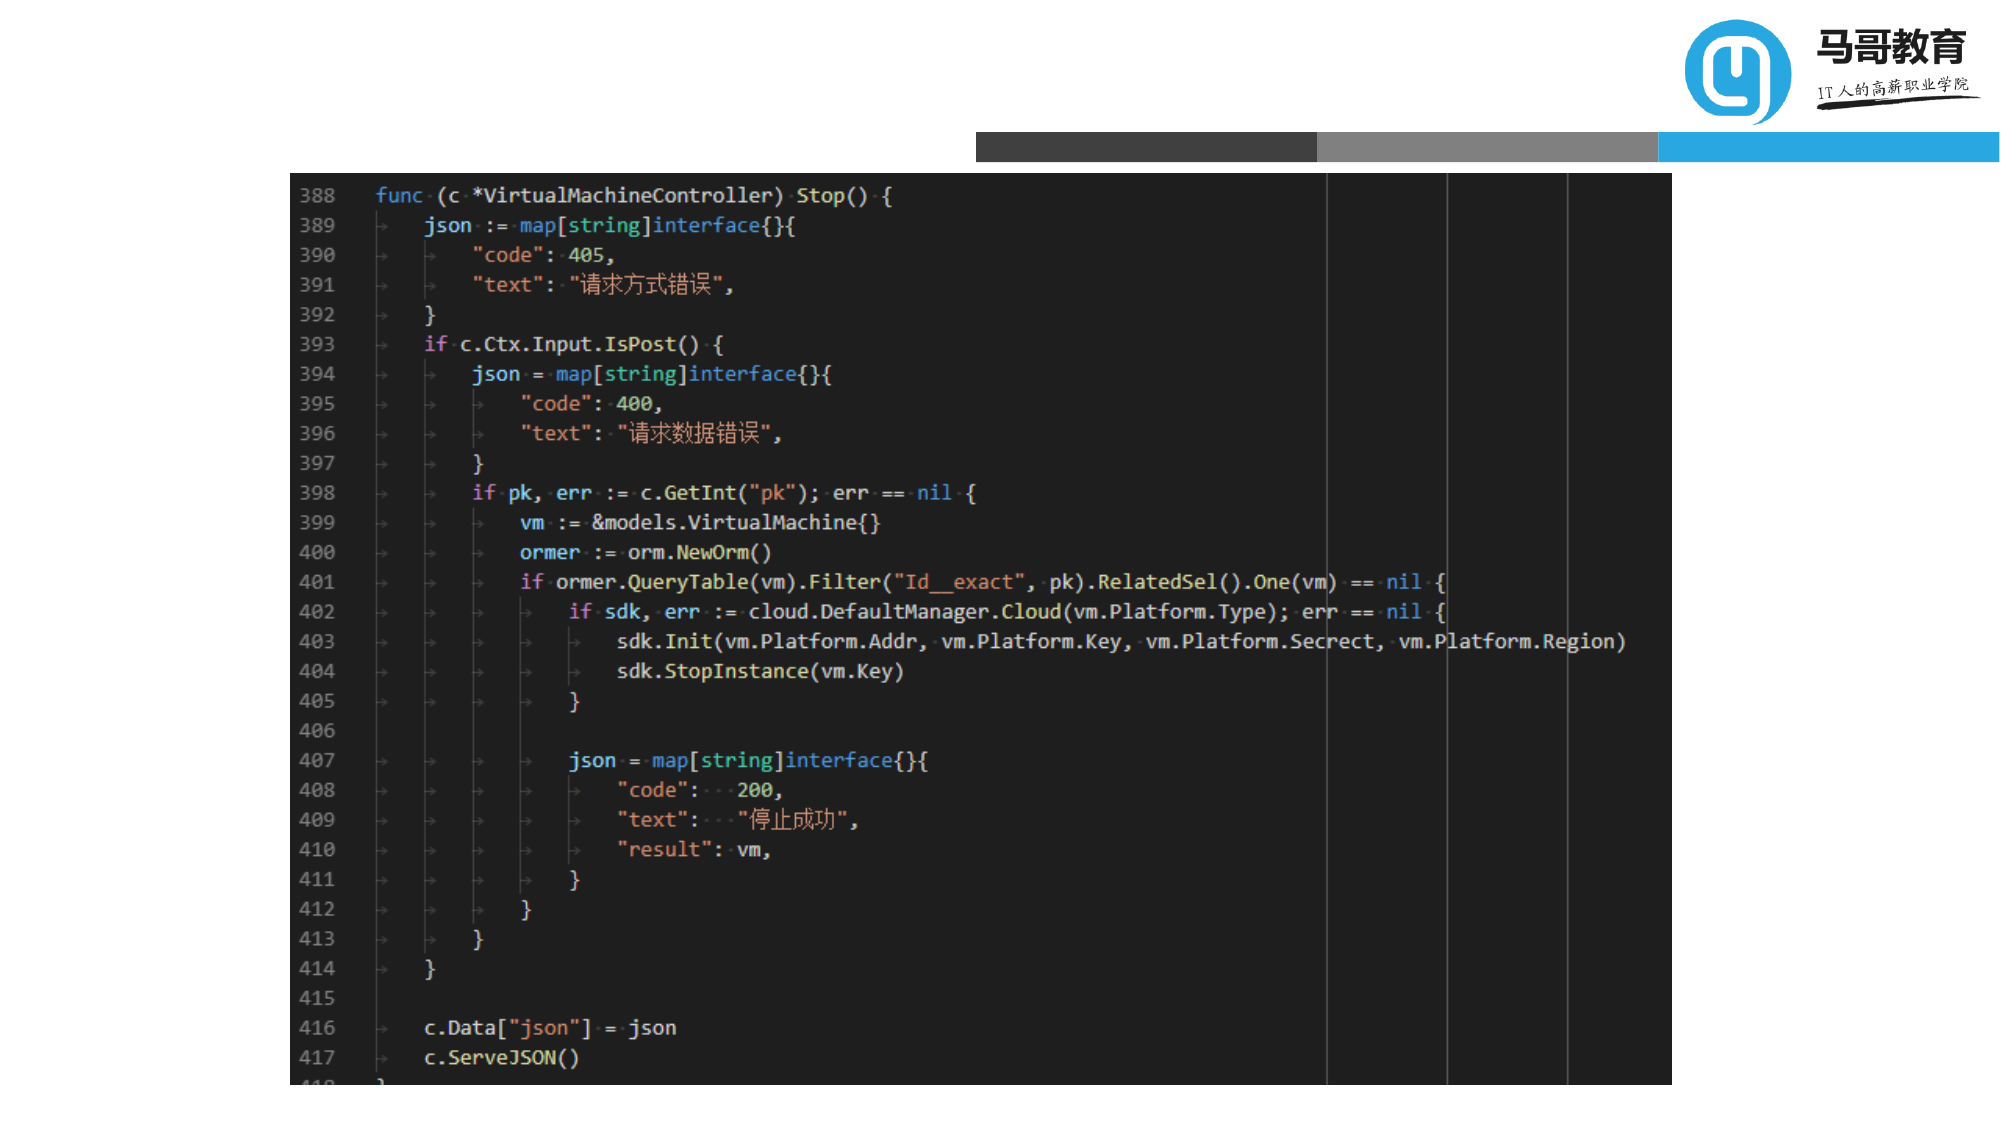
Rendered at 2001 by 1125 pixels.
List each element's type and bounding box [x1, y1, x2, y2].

picture [290, 0, 2001, 1085]
